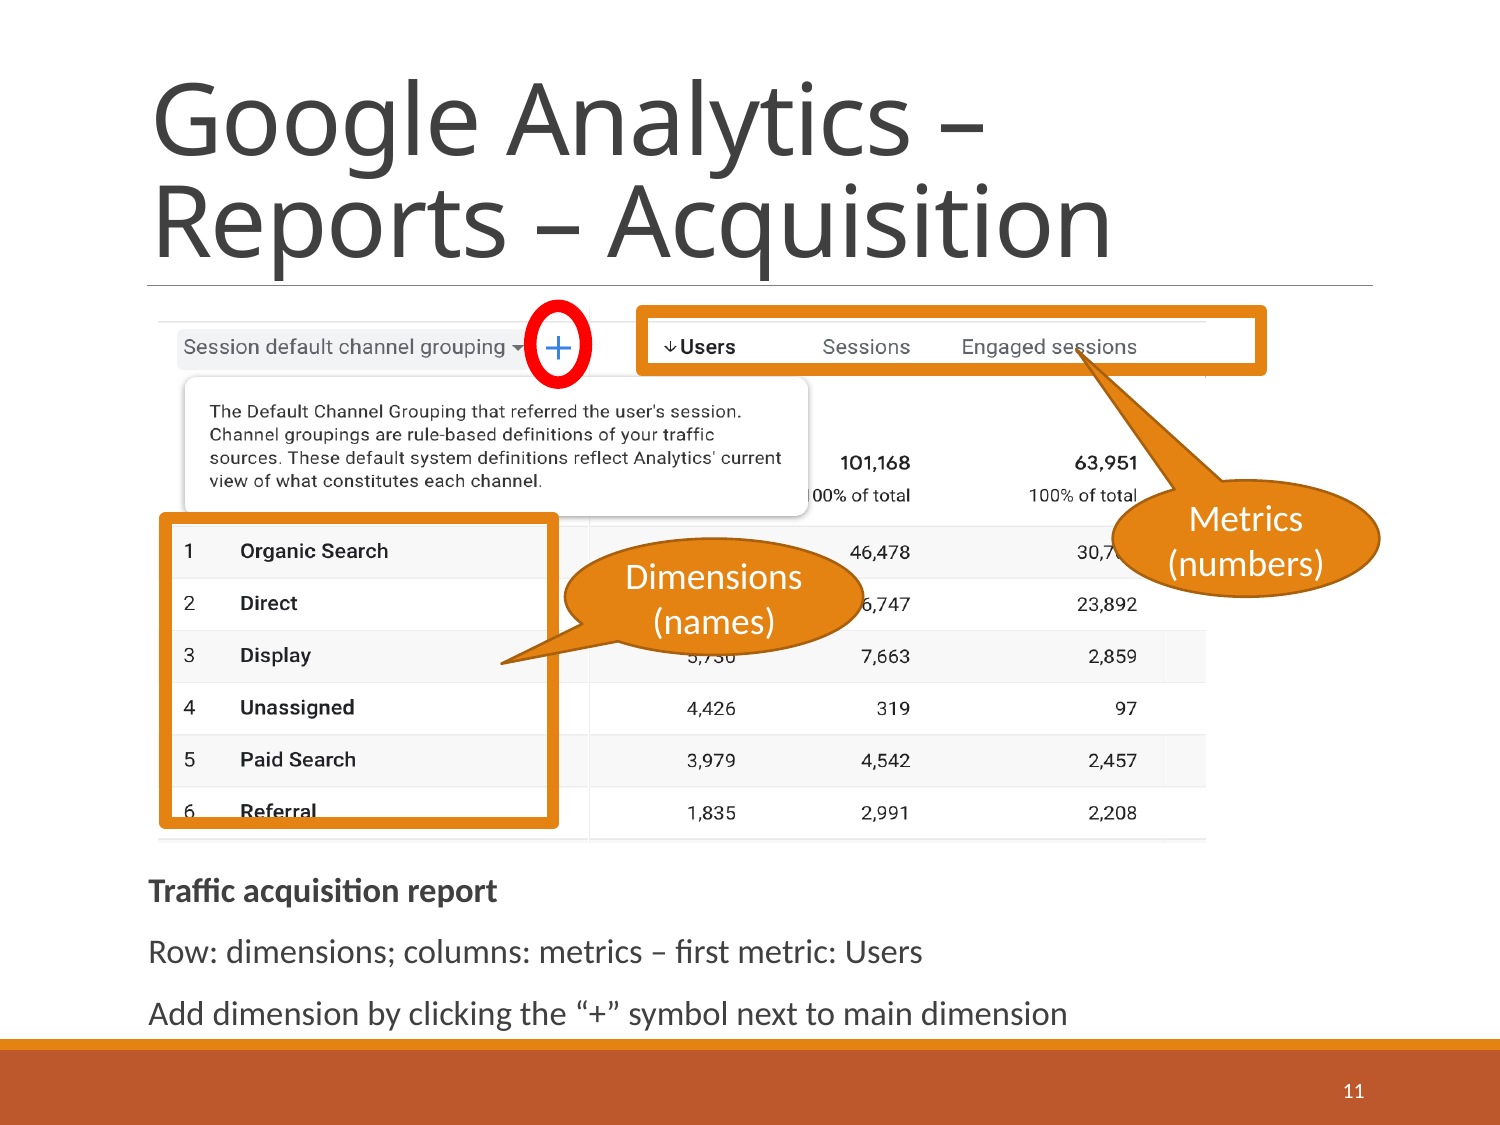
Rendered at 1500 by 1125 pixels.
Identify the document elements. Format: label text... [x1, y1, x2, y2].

title Google Analytics – Reports – Acquisition [135, 47, 1373, 285]
text_box Metrics (numbers) [1214, 472, 1381, 599]
picture [149, 307, 1206, 843]
slide_number 11 [1218, 1059, 1380, 1120]
list Traffic acquisition report Row: dimensions; columns: metrics – first metric: Users Add dimension by clicking the “+” symbol next to main dimension [135, 865, 1373, 1042]
text_box [1213, 310, 1262, 371]
